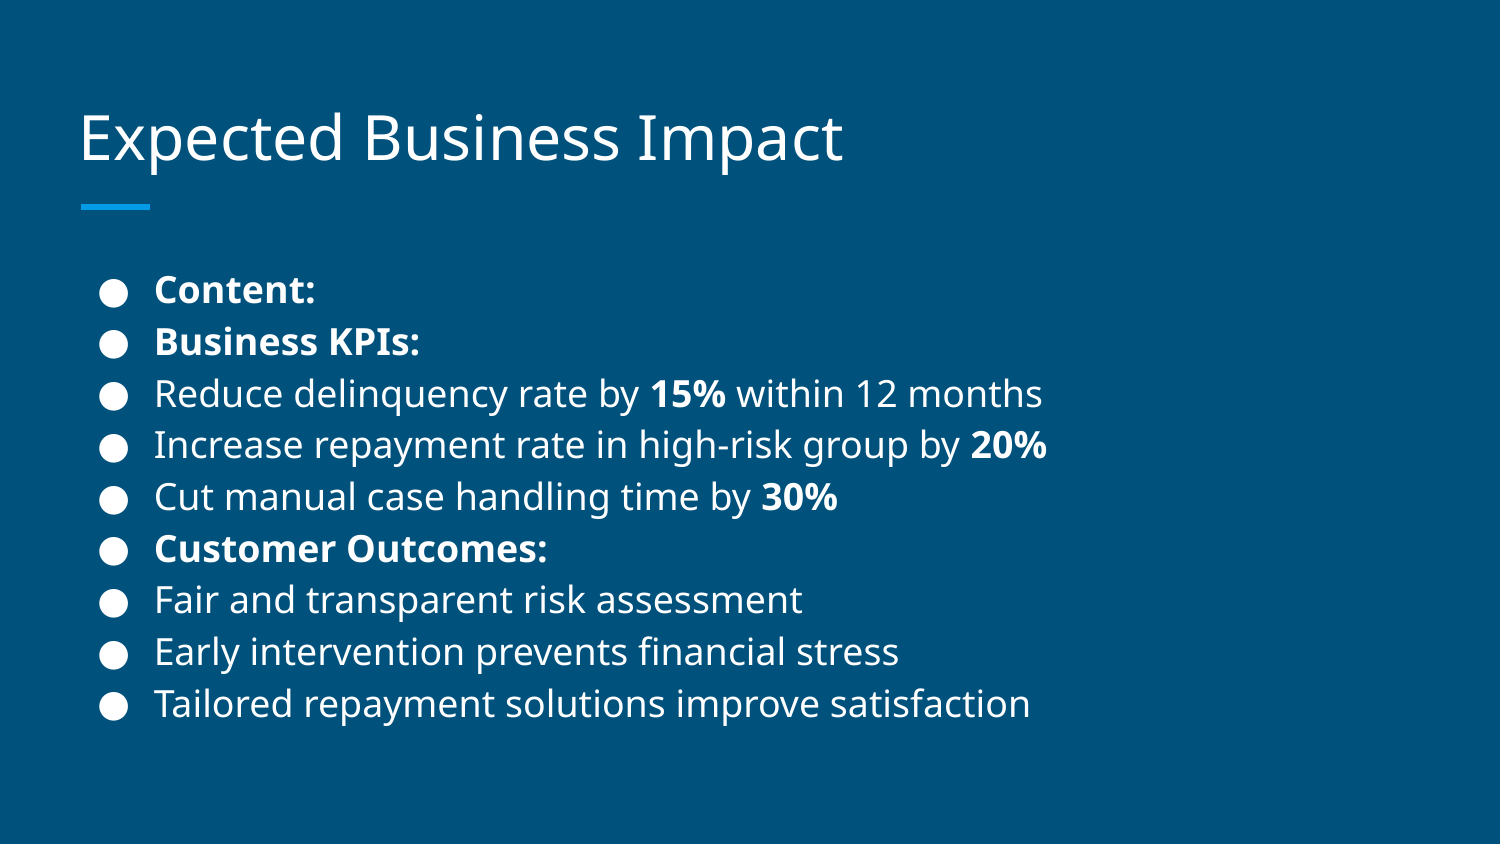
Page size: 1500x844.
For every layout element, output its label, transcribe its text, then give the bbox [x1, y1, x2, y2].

title Expected Business Impact [63, 75, 1437, 188]
list Content: Business KPIs: Reduce delinquency rate by 15% within 12 months Increase repayment rate in high-risk group by 20% Cut manual case handling time by 30% Customer Outcomes: Fair and transparent risk assessment Early intervention prevents financial stress Tailored repayment solutions improve satisfaction [63, 244, 1437, 750]
